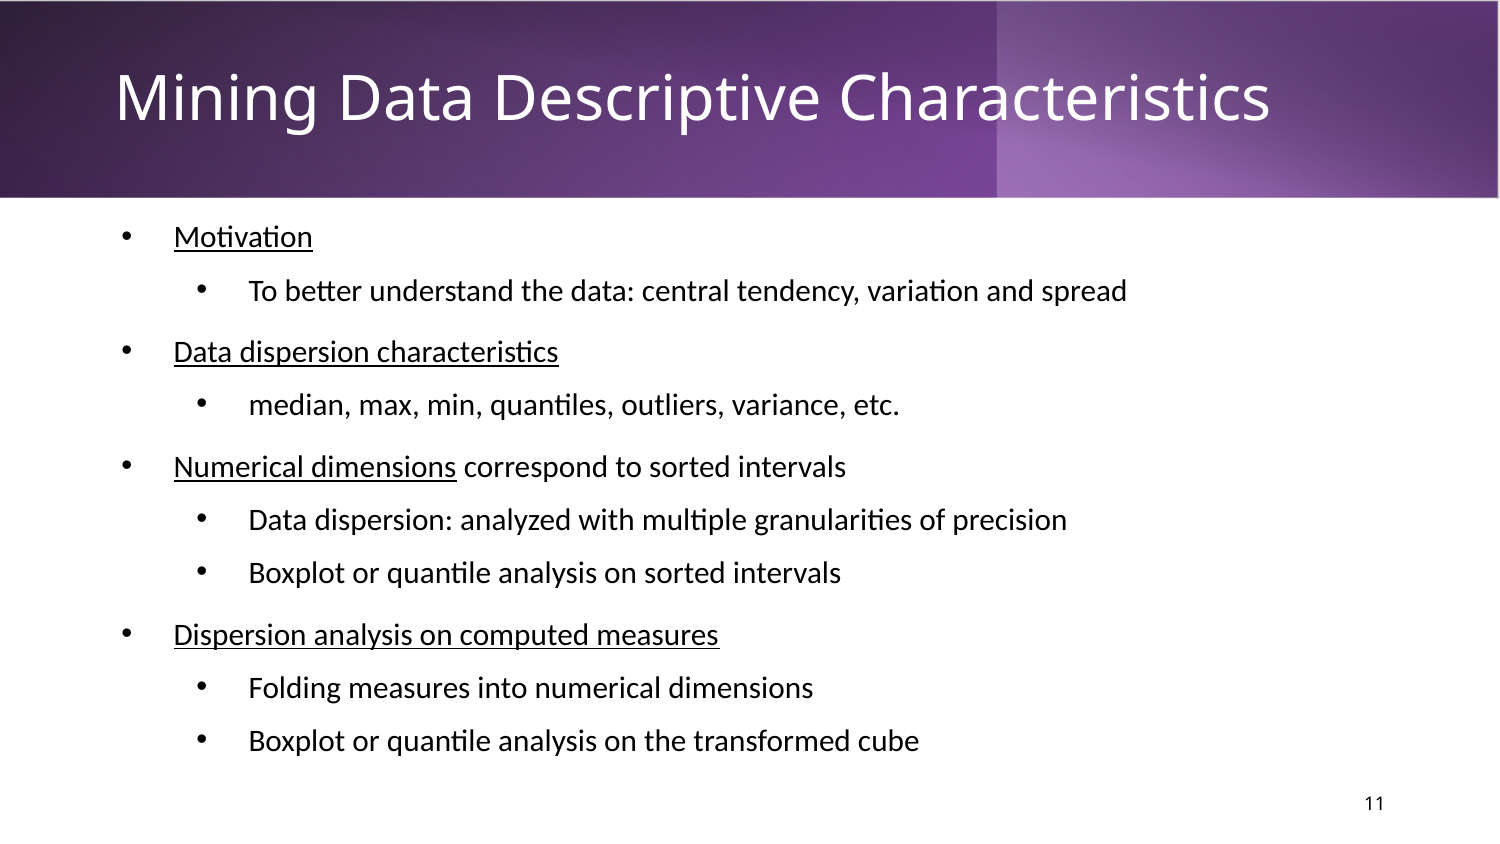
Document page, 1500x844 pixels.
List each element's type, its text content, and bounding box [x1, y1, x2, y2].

list Motivation To better understand the data: central tendency, variation and spread Data dispersion characteristics median, max, min, quantiles, outliers, variance, etc. Numerical dimensions correspond to sorted intervals Data dispersion: analyzed with multiple granularities of precision Boxplot or quantile analysis on sorted intervals Dispersion analysis on computed measures Folding measures into numerical dimensions Boxplot or quantile analysis on the transformed cube [87, 207, 1413, 782]
picture [0, 0, 1500, 199]
slide_number 11 [1059, 782, 1397, 827]
